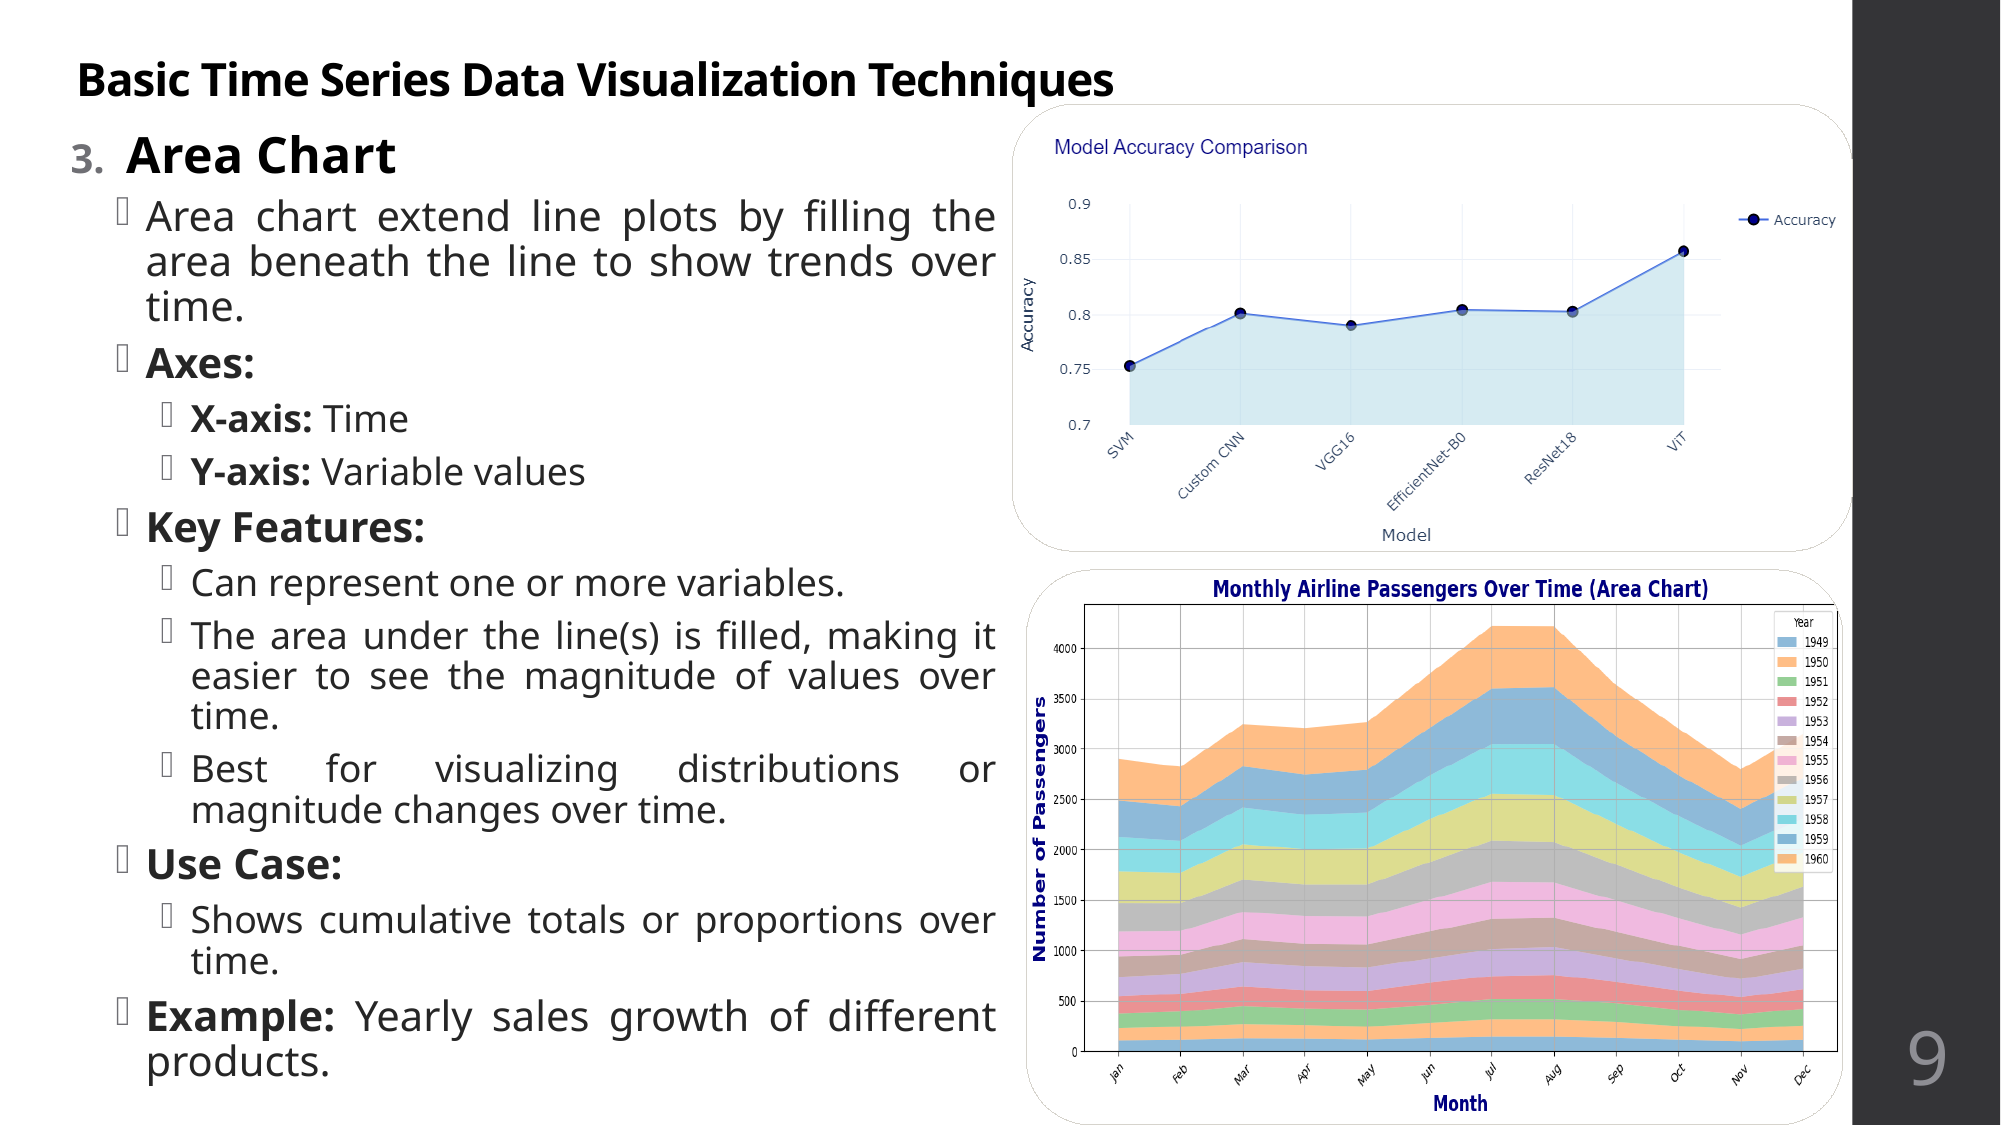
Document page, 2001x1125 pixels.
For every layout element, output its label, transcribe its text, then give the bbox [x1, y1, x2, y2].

title Basic Time Series Data Visualization Techniques [61, 28, 1262, 114]
picture [1026, 569, 1844, 1125]
slide_number 9 [1852, 1012, 2000, 1110]
list Area Chart Area chart extend line plots by filling the area beneath the line to show trends over time. Axes: X-axis: Time Y-axis: Variable values Key Features: Can represent one or more variables. The area under the line(s) is filled, making it easier to see the magnitude of values over time. Best for visualizing distributions or magnitude changes over time. Use Case: Shows cumulative totals or proportions over time. Example: Yearly sales growth of different products. [55, 120, 1013, 1118]
picture [1011, 103, 1853, 552]
